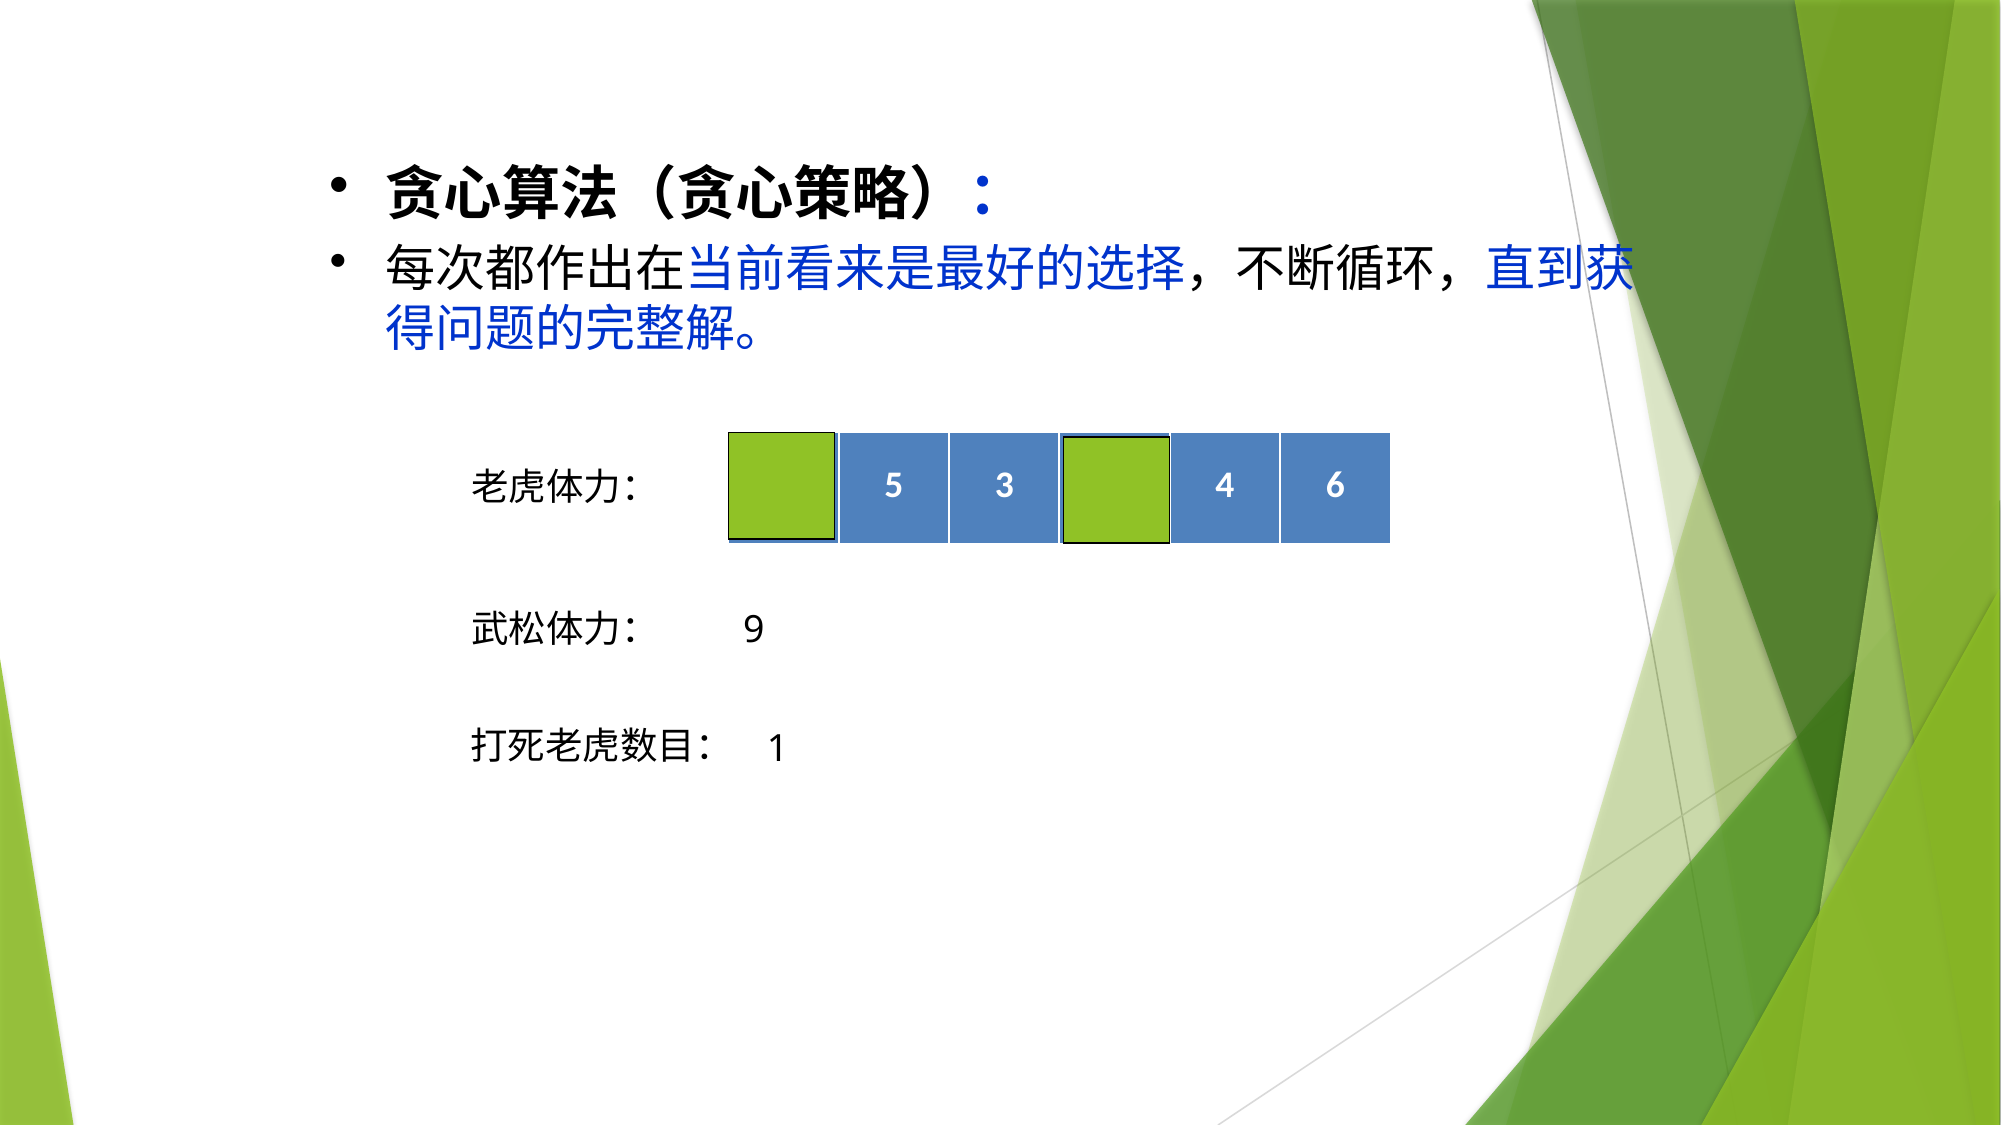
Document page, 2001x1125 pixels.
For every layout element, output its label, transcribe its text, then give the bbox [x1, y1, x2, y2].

text_box [728, 432, 835, 539]
table_header 2 [1060, 433, 1169, 543]
text_box 打死老虎数目： [455, 715, 729, 775]
text_box 9 [728, 597, 831, 658]
text_box 贪心算法（贪心策略）： 每次都作出在当前看来是最好的选择，不断循环，直到获得问题的完整解。 [314, 148, 1674, 456]
table_header 6 [1281, 433, 1390, 543]
text_box 武松体力： [456, 597, 668, 658]
table_header 5 [840, 433, 948, 543]
text_box 老虎体力： [456, 455, 662, 516]
text_box 1 [752, 716, 825, 776]
table_header 4 [1171, 433, 1279, 543]
table_header 3 [950, 433, 1058, 543]
text_box [1063, 437, 1170, 544]
table_header 1 [729, 433, 838, 543]
